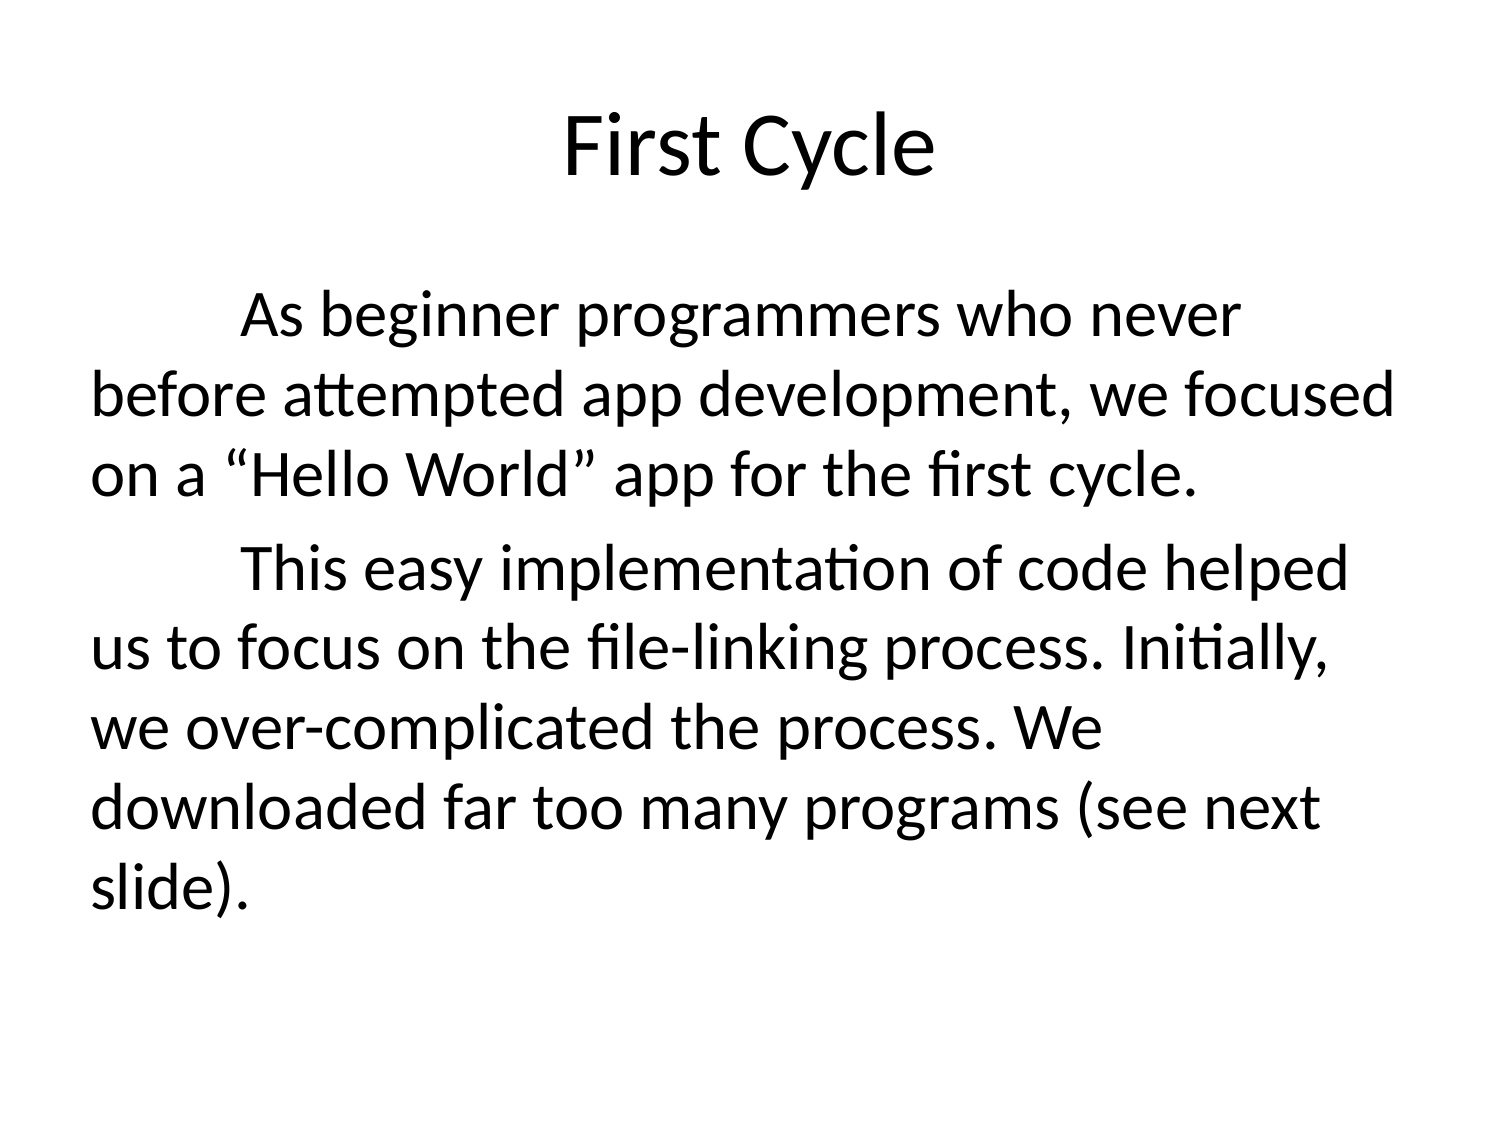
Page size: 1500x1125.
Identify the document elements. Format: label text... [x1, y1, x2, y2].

list As beginner programmers who never before attempted app development, we focused on a “Hello World” app for the first cycle. This easy implementation of code helped us to focus on the file-linking process. Initially, we over-complicated the process. We downloaded far too many programs (see next slide). [75, 262, 1425, 1005]
title First Cycle [75, 45, 1425, 233]
